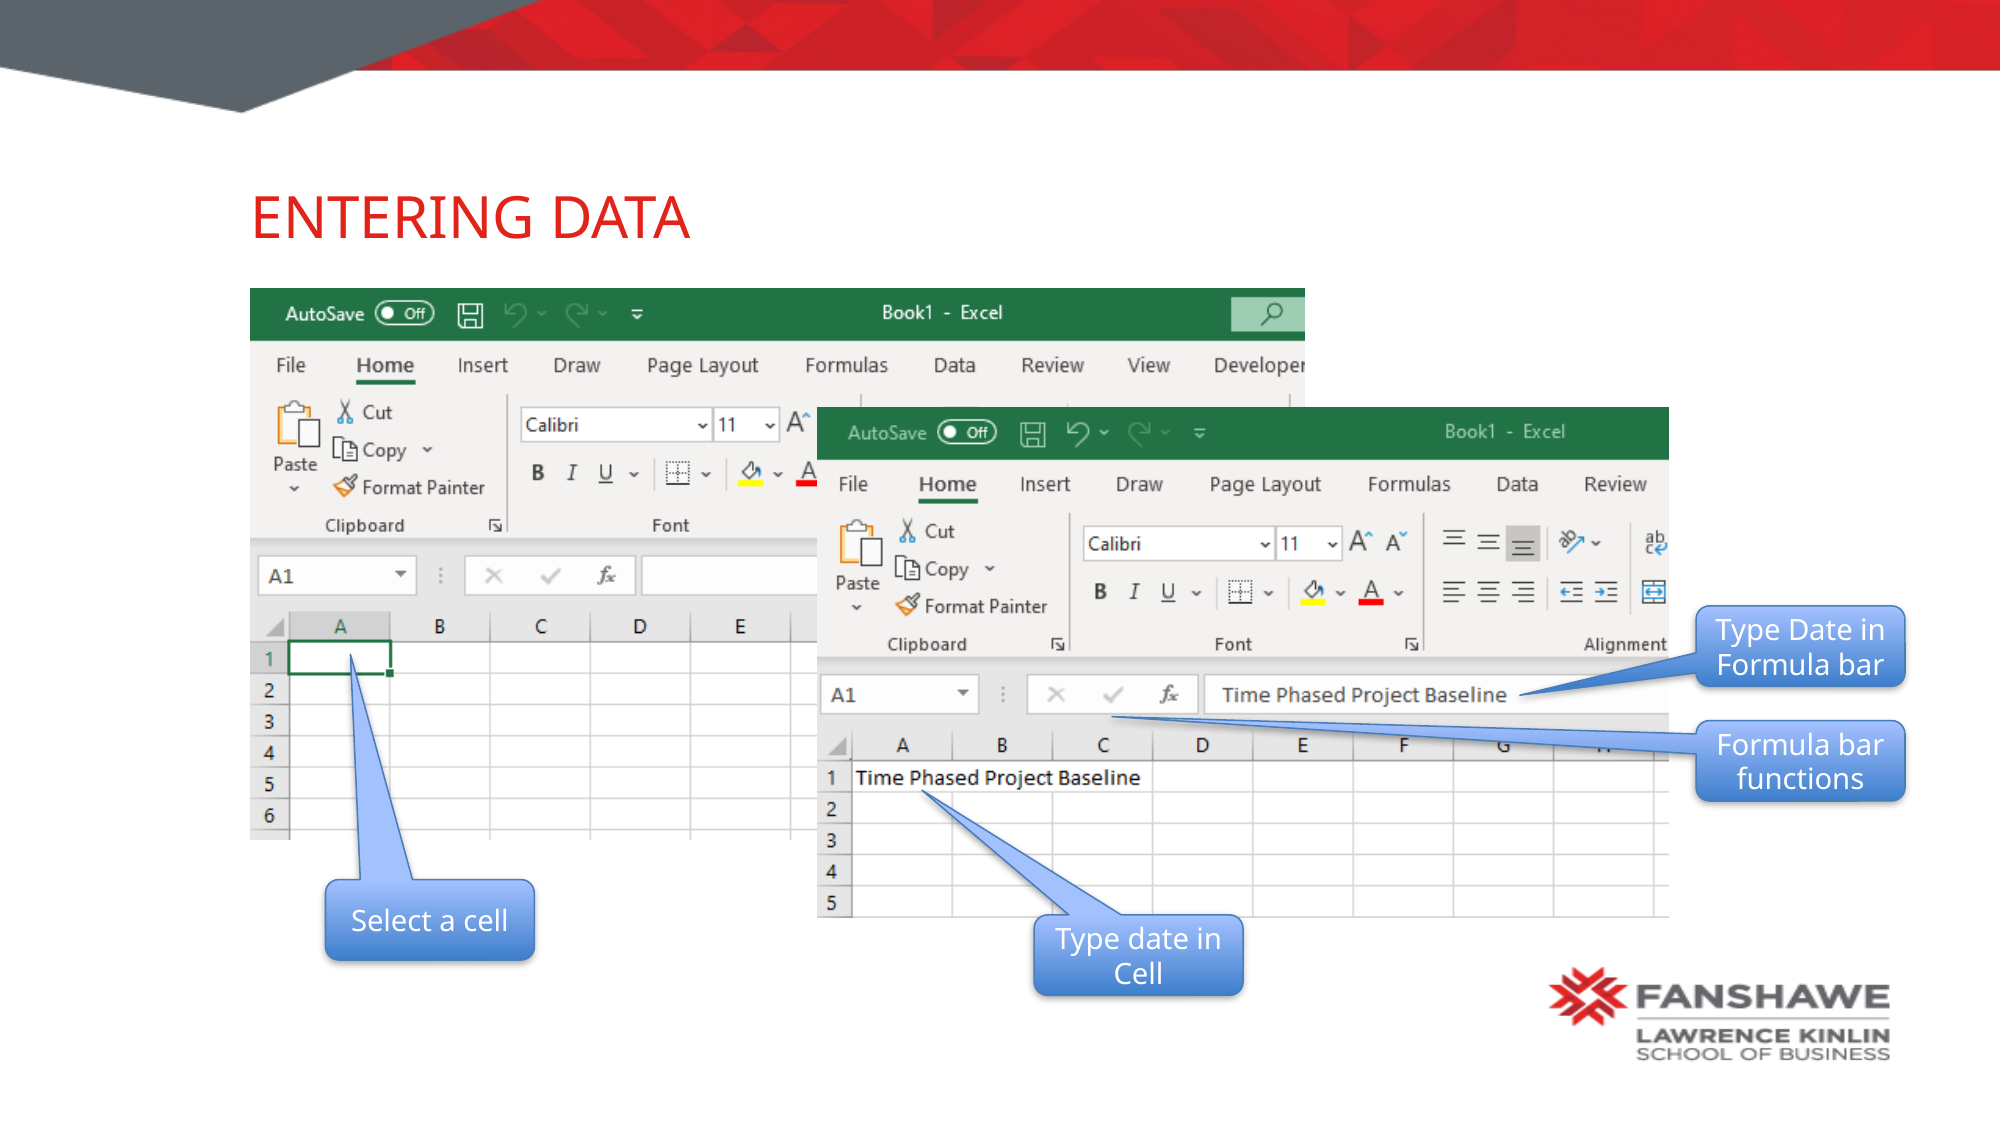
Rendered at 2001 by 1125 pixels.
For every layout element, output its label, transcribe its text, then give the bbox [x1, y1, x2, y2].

text_box Select a cell [324, 847, 536, 961]
picture [0, 287, 1988, 1125]
title Entering Data [250, 169, 1866, 251]
text_box Formula bar functions [1674, 719, 1906, 802]
picture [0, 0, 2000, 114]
text_box Type date in Cell [1033, 926, 1244, 997]
text_box Type Date in Formula bar [1674, 605, 1906, 688]
